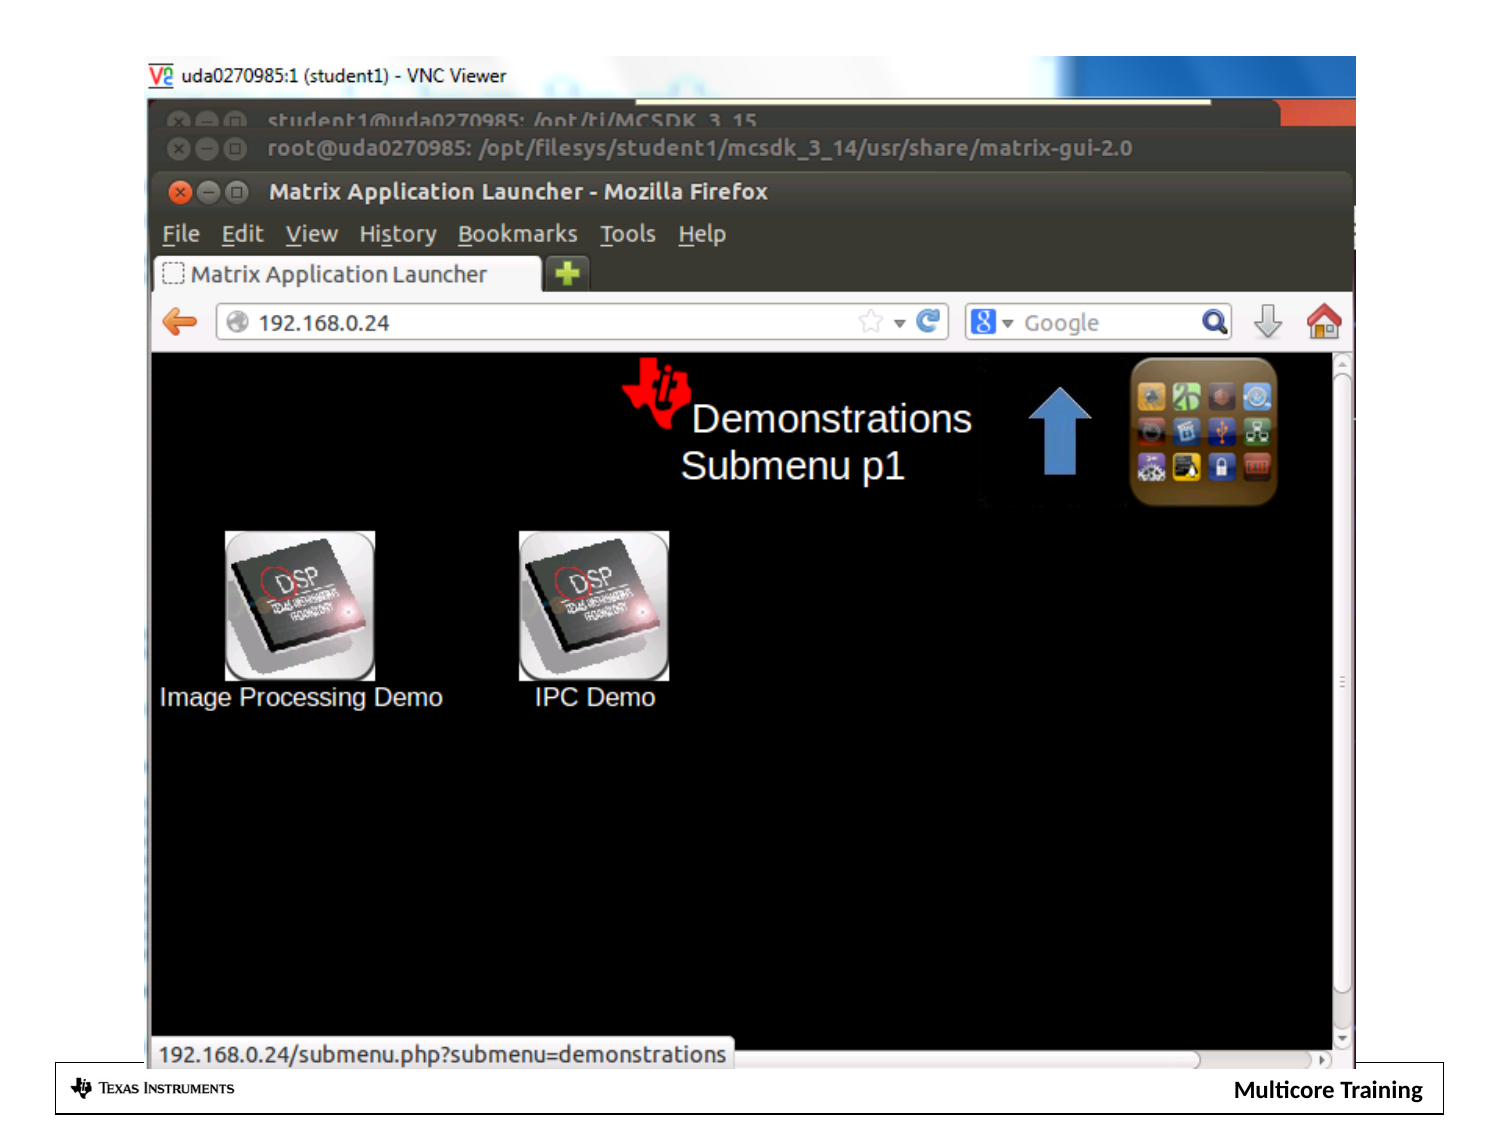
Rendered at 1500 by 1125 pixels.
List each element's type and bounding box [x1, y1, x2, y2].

picture [59, 56, 1356, 1110]
